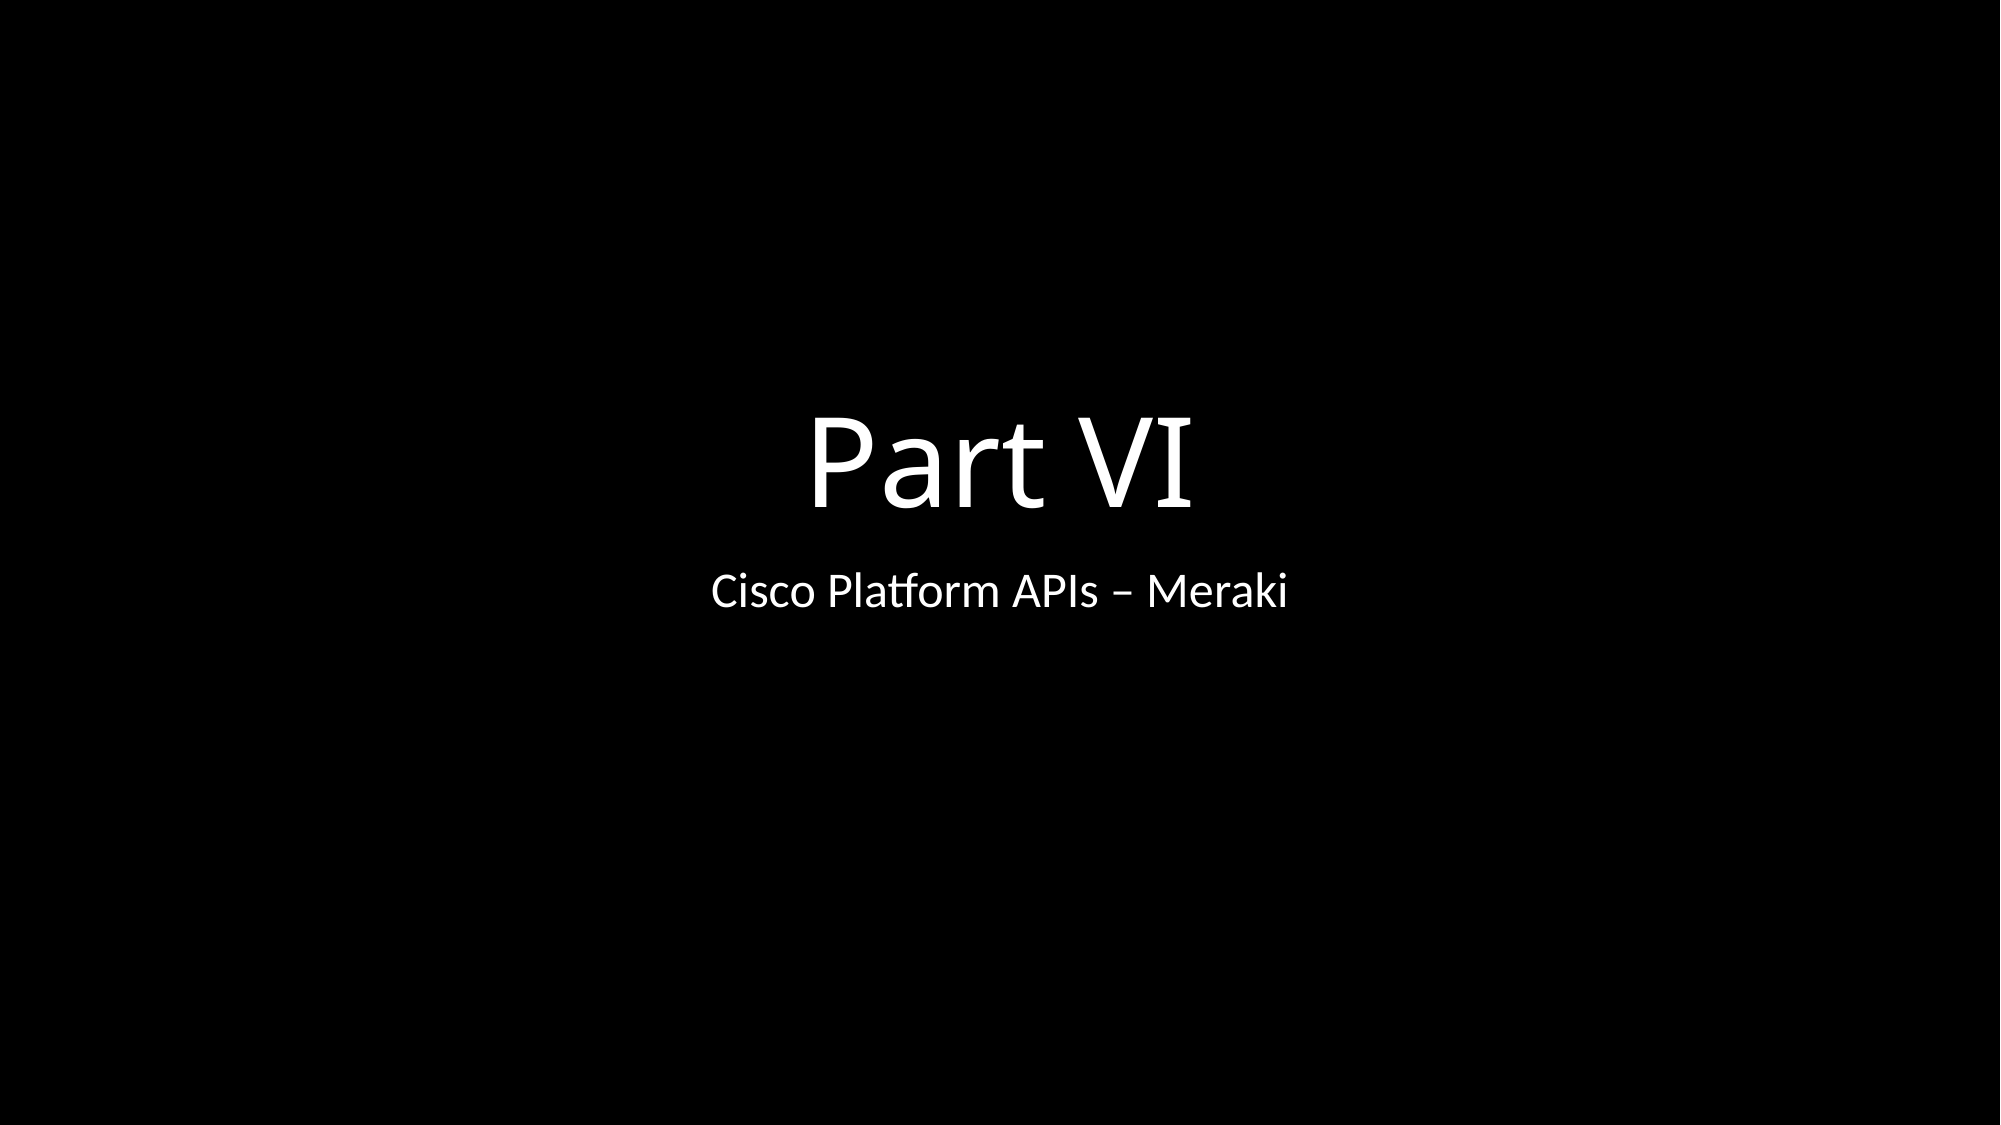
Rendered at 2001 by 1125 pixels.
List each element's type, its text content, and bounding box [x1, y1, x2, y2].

subtitle Cisco Platform APIs – Meraki [249, 556, 1750, 829]
title Part VI [249, 149, 1750, 542]
